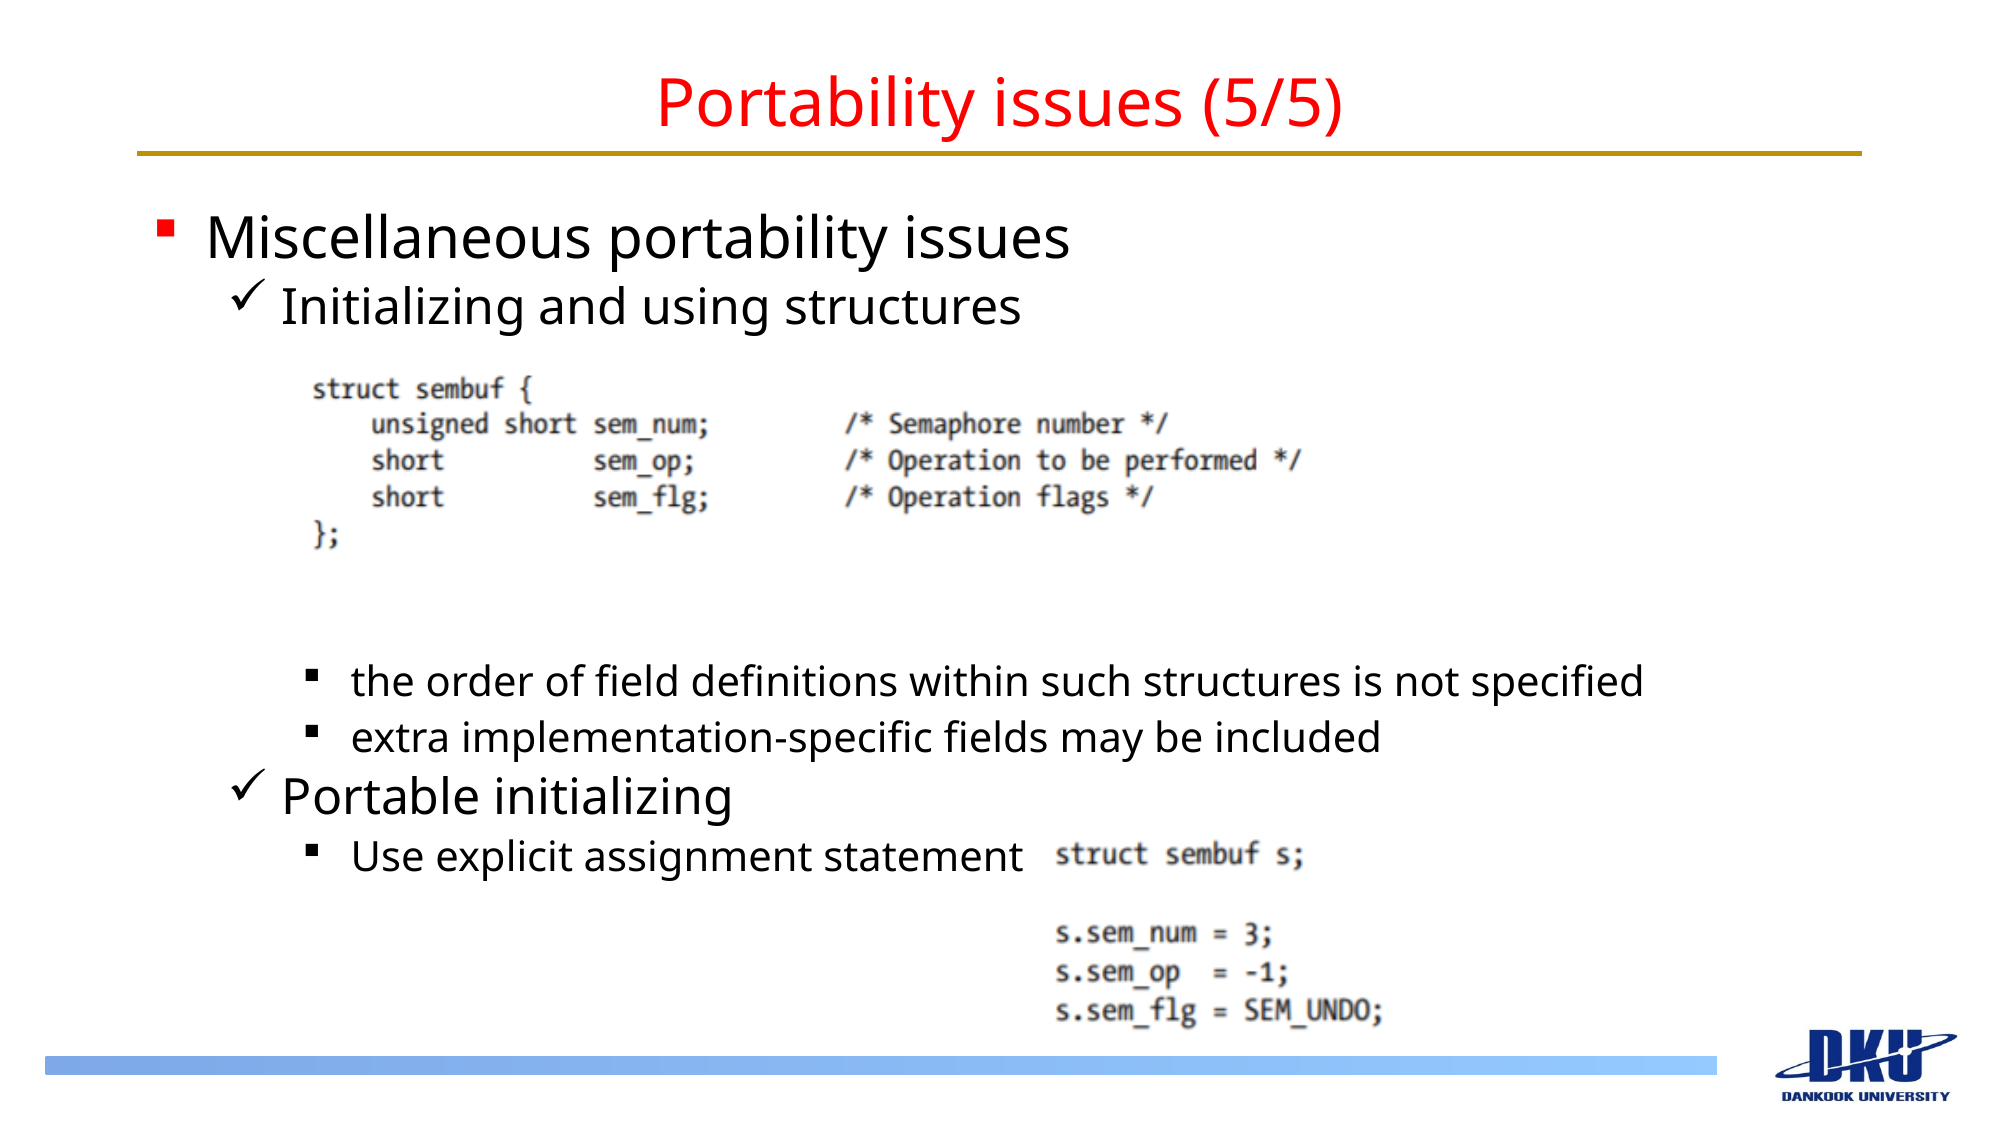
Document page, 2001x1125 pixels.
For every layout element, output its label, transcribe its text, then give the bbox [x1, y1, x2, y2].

list Miscellaneous portability issues Initializing and using structures the order of field definitions within such structures is not specified extra implementation-specific fields may be included Portable initializing Use explicit assignment statement [137, 200, 1863, 1014]
picture [1769, 1021, 1970, 1108]
picture [286, 362, 1366, 571]
text_box [45, 1056, 1718, 1075]
table_header Portability issues (5/5) [137, 48, 1862, 151]
picture [1029, 825, 1486, 1048]
